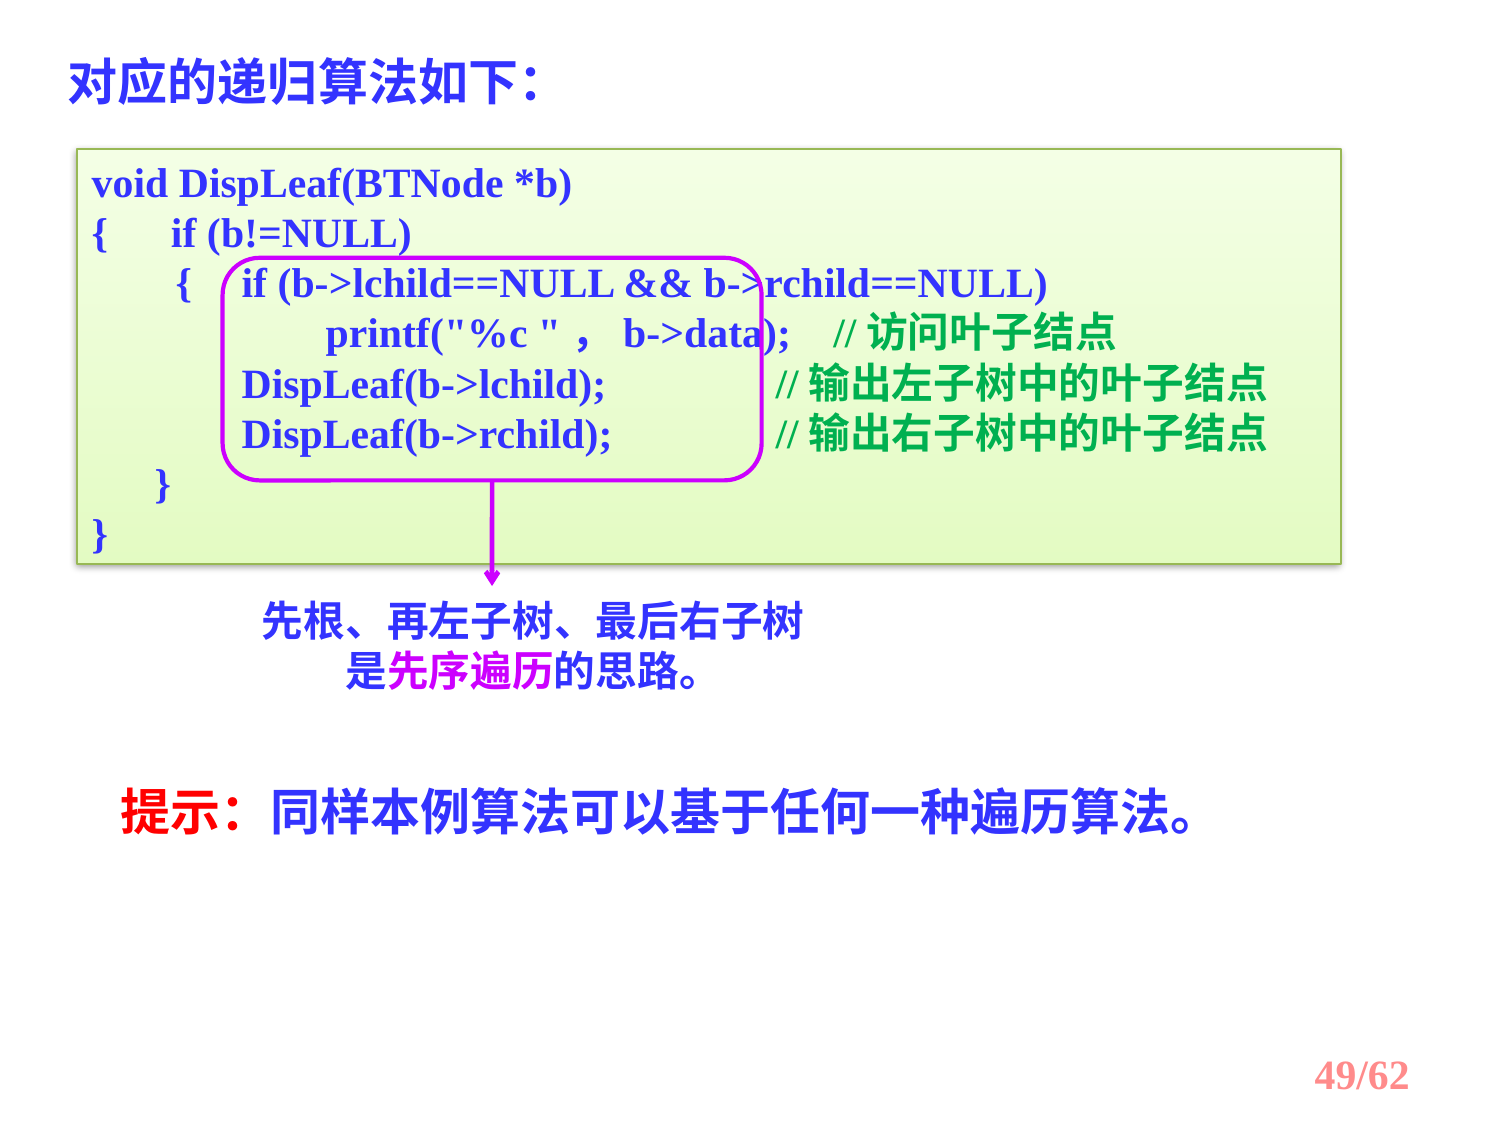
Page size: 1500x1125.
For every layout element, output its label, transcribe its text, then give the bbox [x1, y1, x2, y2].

text_box 对应的递归算法如下： [53, 31, 727, 118]
slide_number /62 [1074, 1042, 1425, 1103]
text_box 提示：同样本例算法可以基于任何一种遍历算法。 [105, 773, 1263, 849]
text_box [175, 257, 891, 704]
text_box void DispLeaf(BTNode *b) { if (b!=NULL) { if (b->lchild==NULL && b->rchild==NULL) printf("%c "，b->data); //访问叶子结点 DispLeaf(b->lchild); //输出左子树中的叶子结点 DispLeaf(b->rchild); //输出右子树中的叶子结点 } } [76, 148, 1342, 565]
